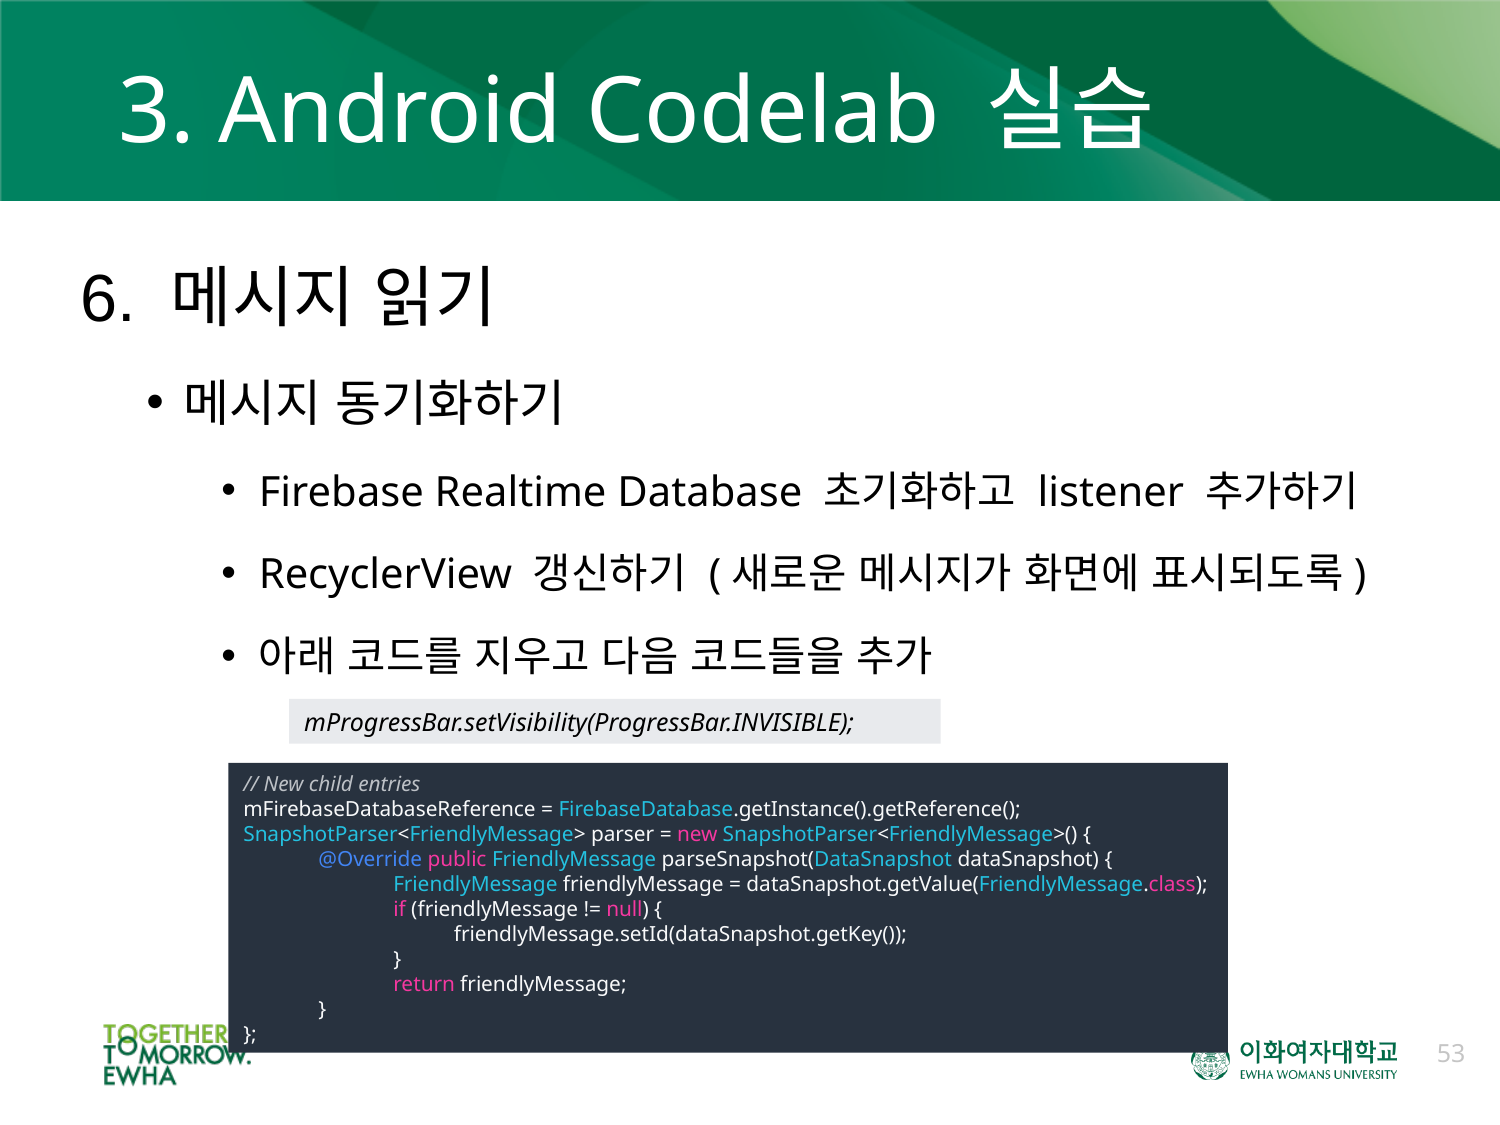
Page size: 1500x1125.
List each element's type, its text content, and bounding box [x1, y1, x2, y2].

list 메시지 동기화하기 Firebase Realtime Database 초기화하고 listener 추가하기 RecyclerView 갱신하기 (새로운 메시지가 화면에 표시되도록) 아래 코드를 지우고 다음 코드들을 추가 [56, 351, 1481, 1125]
text_box // New child entries mFirebaseDatabaseReference = FirebaseDatabase.getInstance().getReference(); SnapshotParser<FriendlyMessage> parser = new SnapshotParser<FriendlyMessage>() { @Override public FriendlyMessage parseSnapshot(DataSnapshot dataSnapshot) { FriendlyMessage friendlyMessage = dataSnapshot.getValue(FriendlyMessage.class); if (friendlyMessage != null) { friendlyMessage.setId(dataSnapshot.getKey()); } return friendlyMessage; } }; [228, 762, 1228, 1053]
text_box 6. 메시지 읽기 [66, 247, 513, 342]
picture [0, 0, 1500, 201]
text_box mProgressBar.setVisibility(ProgressBar.INVISIBLE); [289, 698, 941, 744]
title 3. Android Codelab 실습 [103, 4, 1397, 222]
